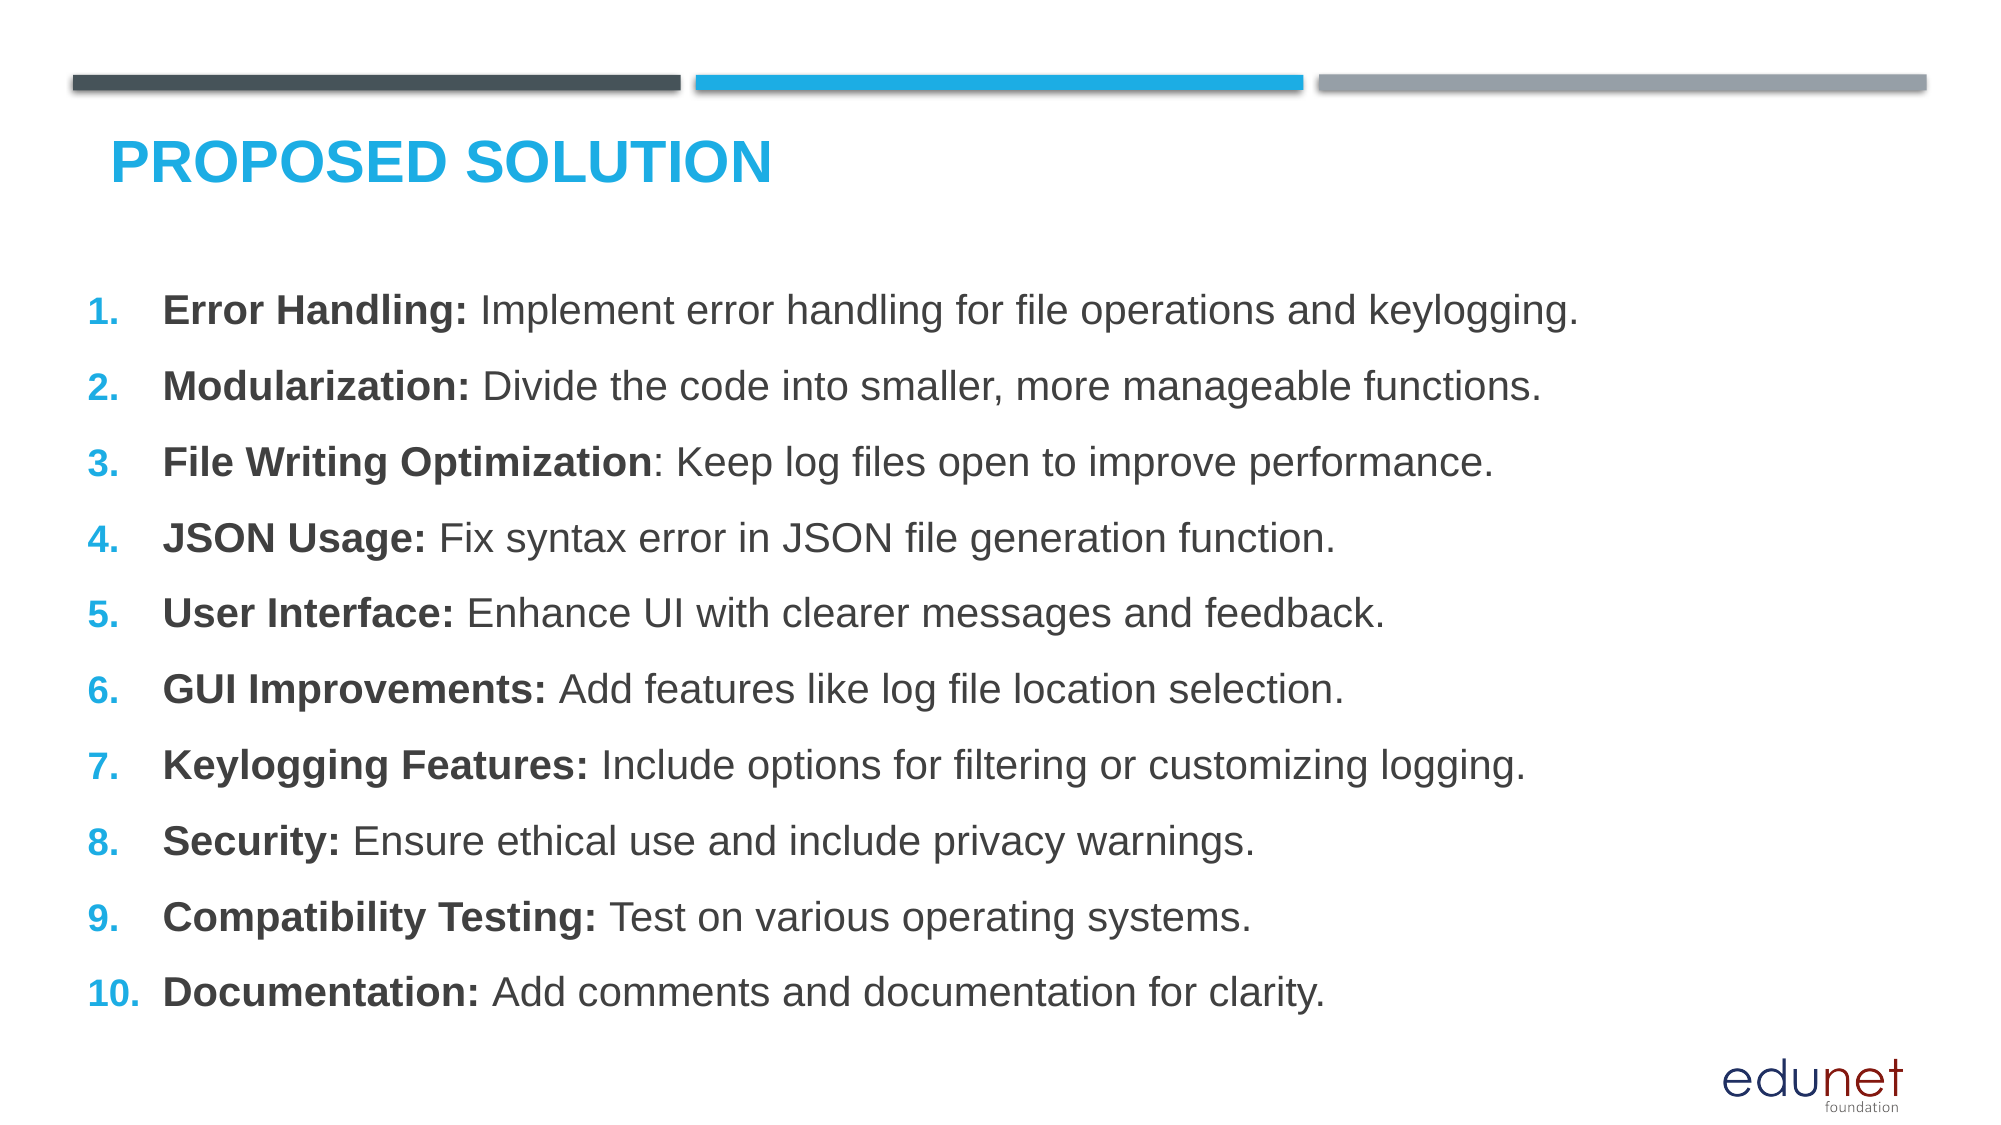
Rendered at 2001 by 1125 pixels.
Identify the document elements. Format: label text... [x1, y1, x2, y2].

title Proposed Solution [95, 115, 1905, 202]
picture [1719, 1091, 1905, 1116]
list Error Handling: Implement error handling for file operations and keylogging. Modularization: Divide the code into smaller, more manageable functions. File Writing Optimization: Keep log files open to improve performance. JSON Usage: Fix syntax error in JSON file generation function. User Interface: Enhance UI with clearer messages and feedback. GUI Improvements: Add features like log file location selection. Keylogging Features: Include options for filtering or customizing logging. Security: Ensure ethical use and include privacy warnings. Compatibility Testing: Test on various operating systems. Documentation: Add comments and documentation for clarity. [72, 202, 1978, 1091]
